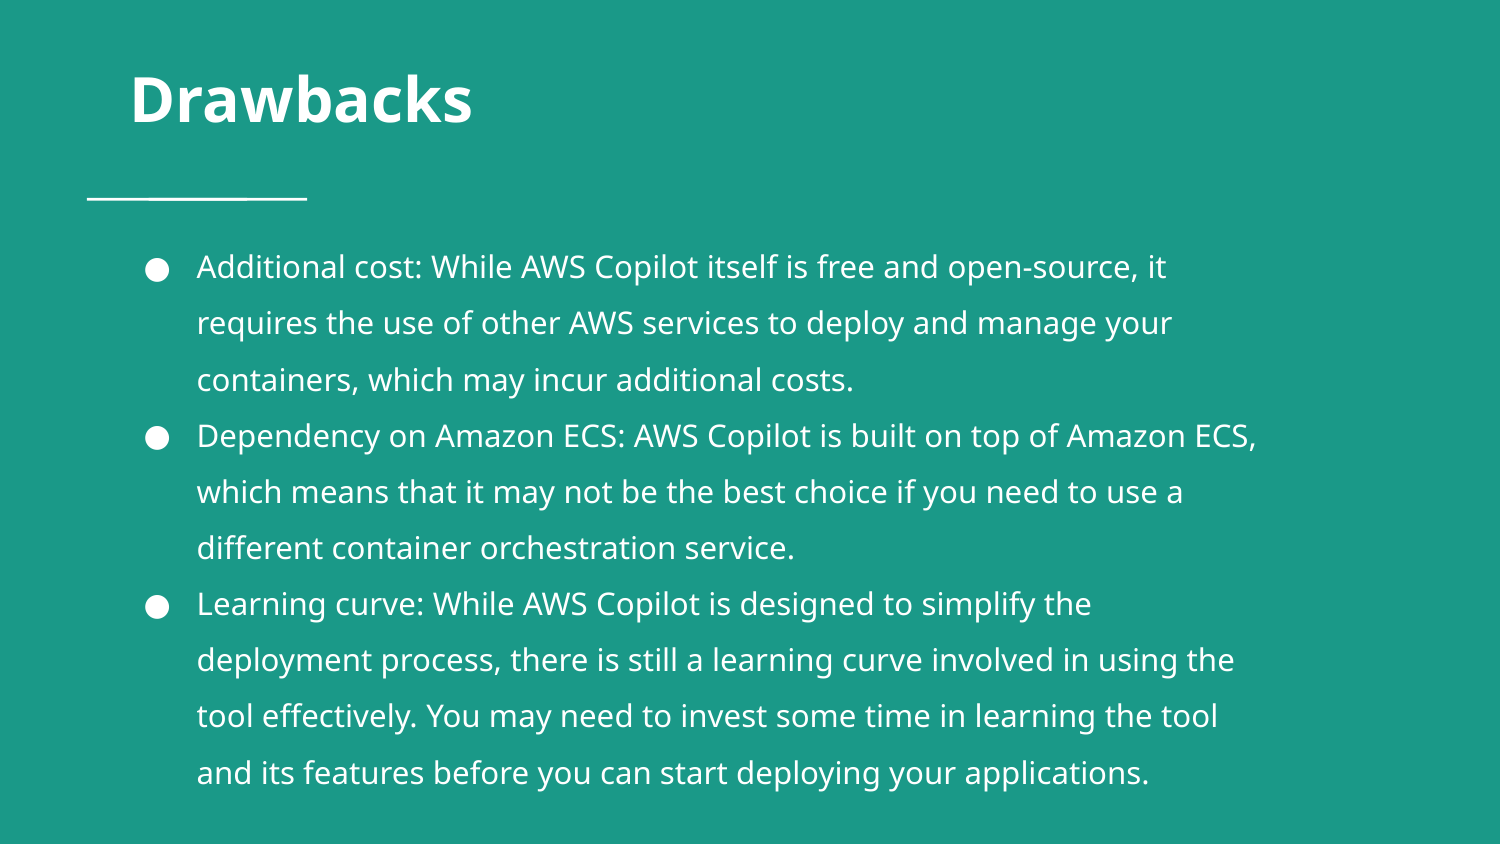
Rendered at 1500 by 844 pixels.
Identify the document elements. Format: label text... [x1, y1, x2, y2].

text_box Additional cost: While AWS Copilot itself is free and open-source, it requires the use of other AWS services to deploy and manage your containers, which may incur additional costs. Dependency on Amazon ECS: AWS Copilot is built on top of Amazon ECS, which means that it may not be the best choice if you need to use a different container orchestration service. Learning curve: While AWS Copilot is designed to simplify the deployment process, there is still a learning curve involved in using the tool effectively. You may need to invest some time in learning the tool and its features before you can start deploying your applications. [106, 213, 1292, 806]
title Drawbacks [114, 44, 1326, 188]
